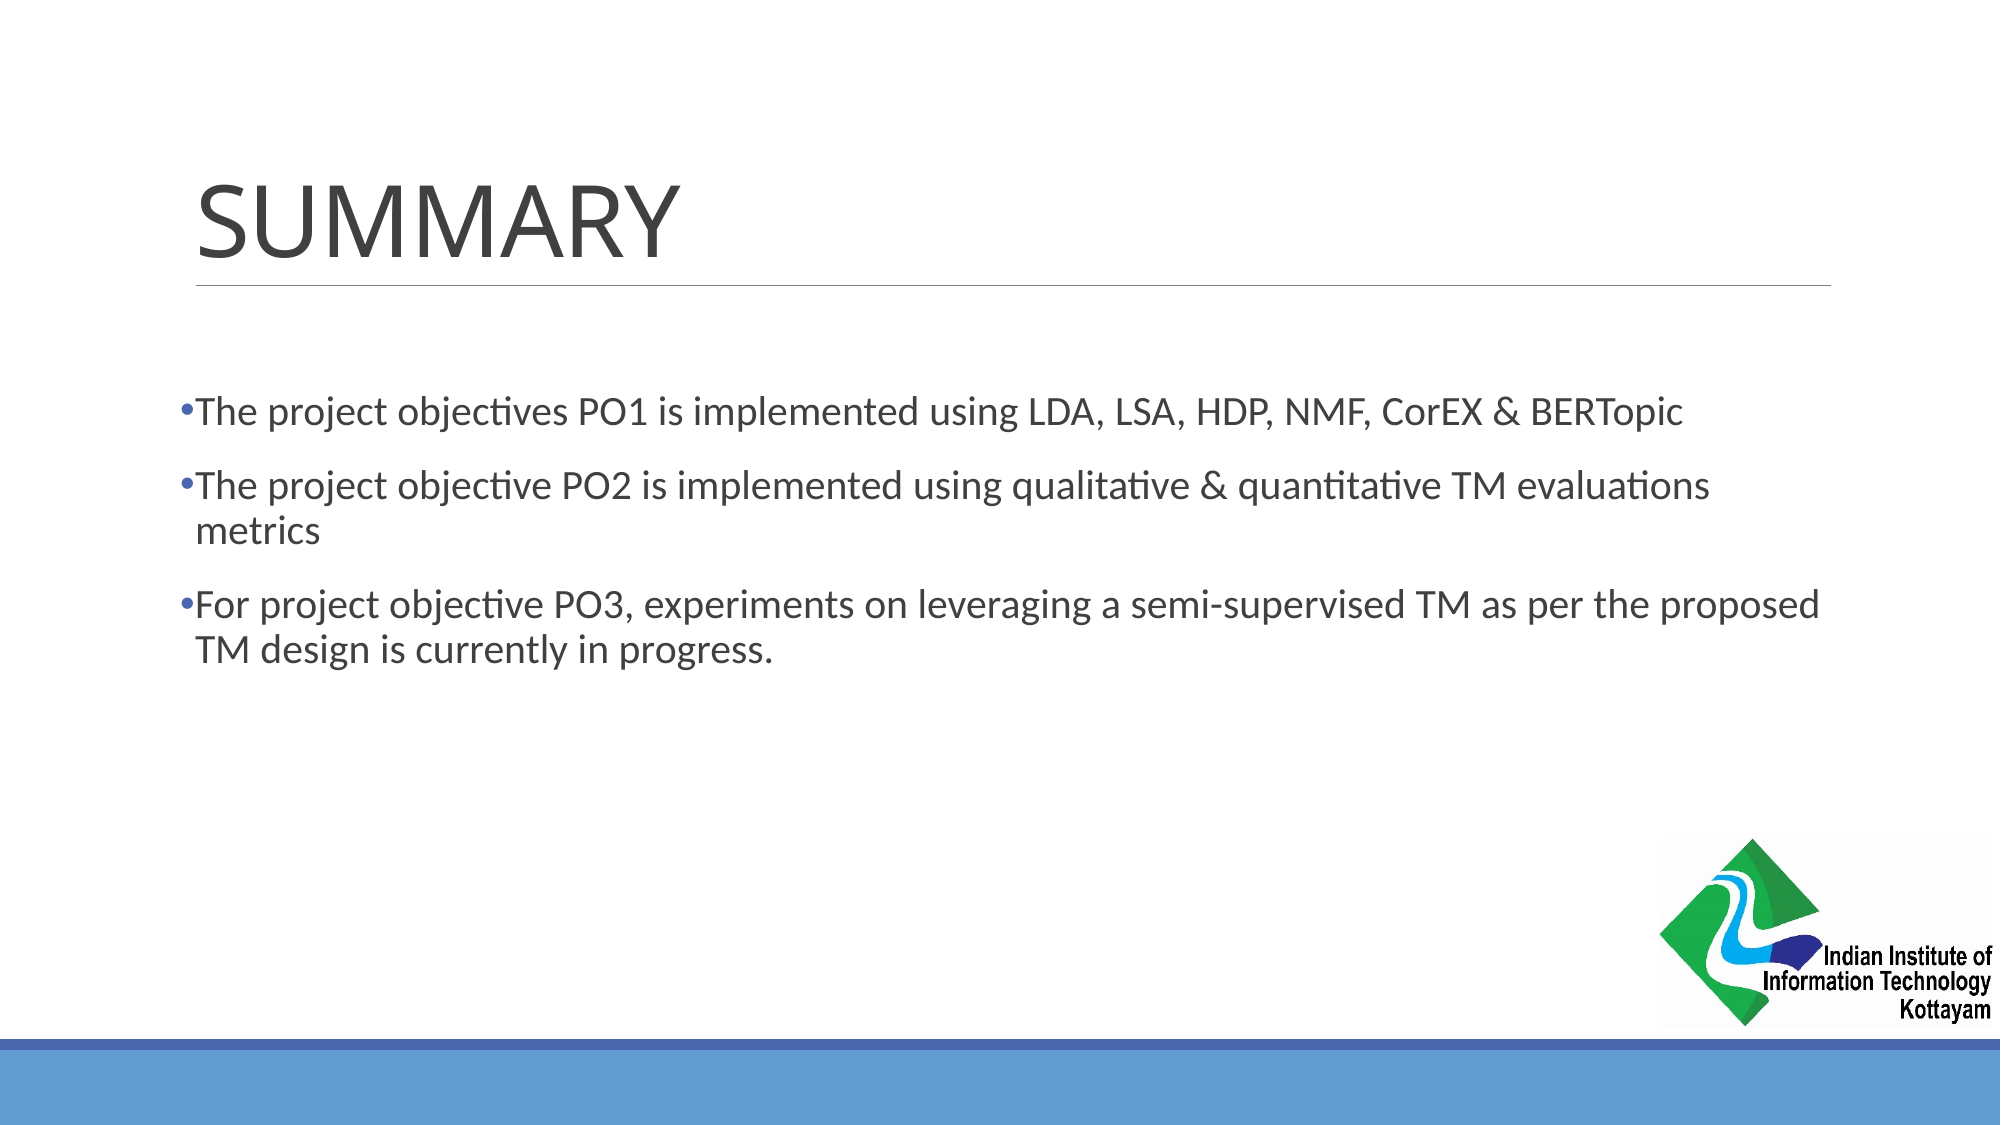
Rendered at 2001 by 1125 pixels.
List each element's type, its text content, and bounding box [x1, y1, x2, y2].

picture [1658, 838, 1993, 1027]
list The project objectives PO1 is implemented using LDA, LSA, HDP, NMF, CorEX & BERTopic The project objective PO2 is implemented using qualitative & quantitative TM evaluations metrics For project objective PO3, experiments on leveraging a semi-supervised TM as per the proposed TM design is currently in progress. [180, 302, 1830, 963]
title SUMMARY [180, 47, 1830, 285]
